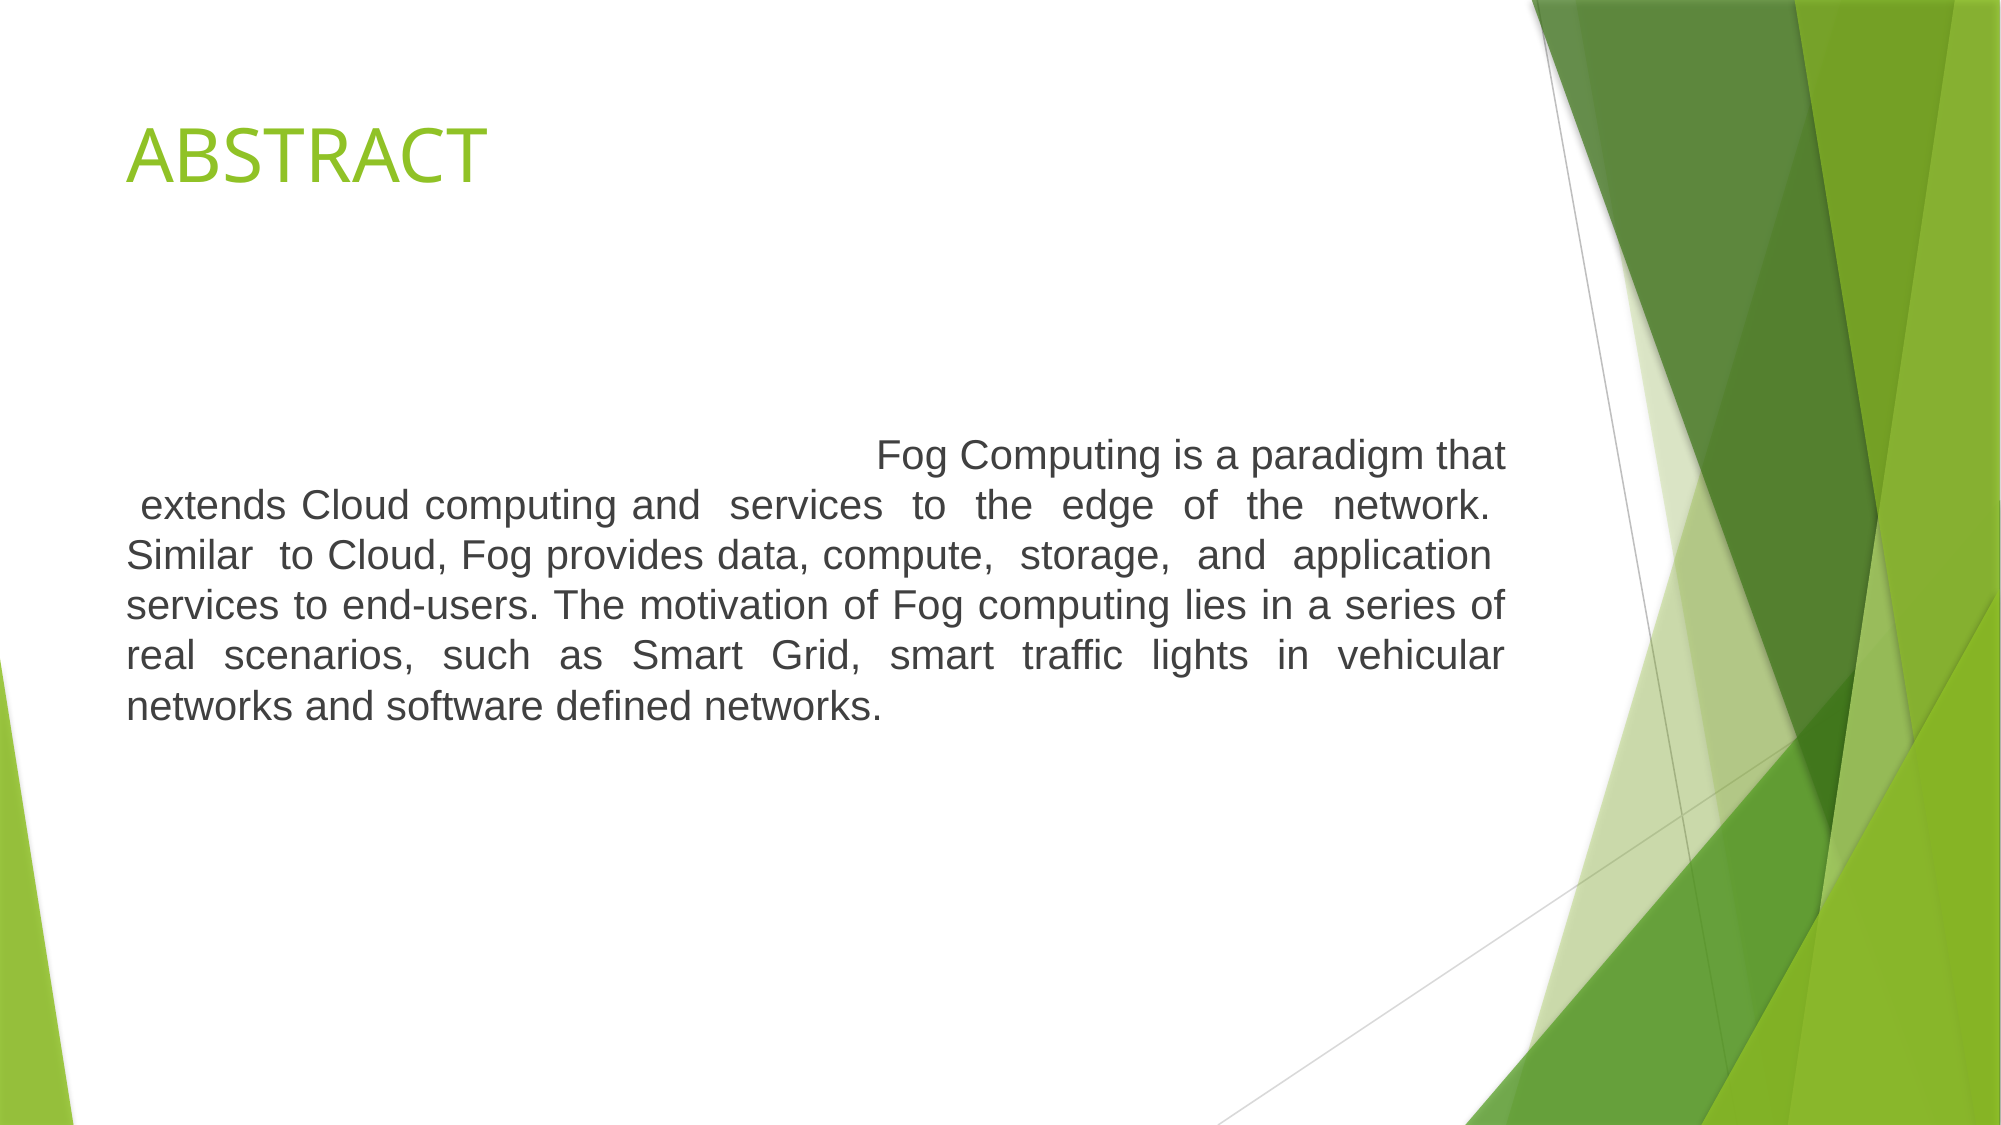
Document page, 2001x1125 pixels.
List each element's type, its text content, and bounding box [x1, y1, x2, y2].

list Fog Computing is a paradigm that extends Cloud computing and services to the edge of the network. Similar to Cloud, Fog provides data, compute, storage, and application services to end-users. The motivation of Fog computing lies in a series of real scenarios, such as Smart Grid, smart traffic lights in vehicular networks and software defined networks. [111, 354, 1522, 992]
title ABSTRACT [111, 99, 1522, 317]
